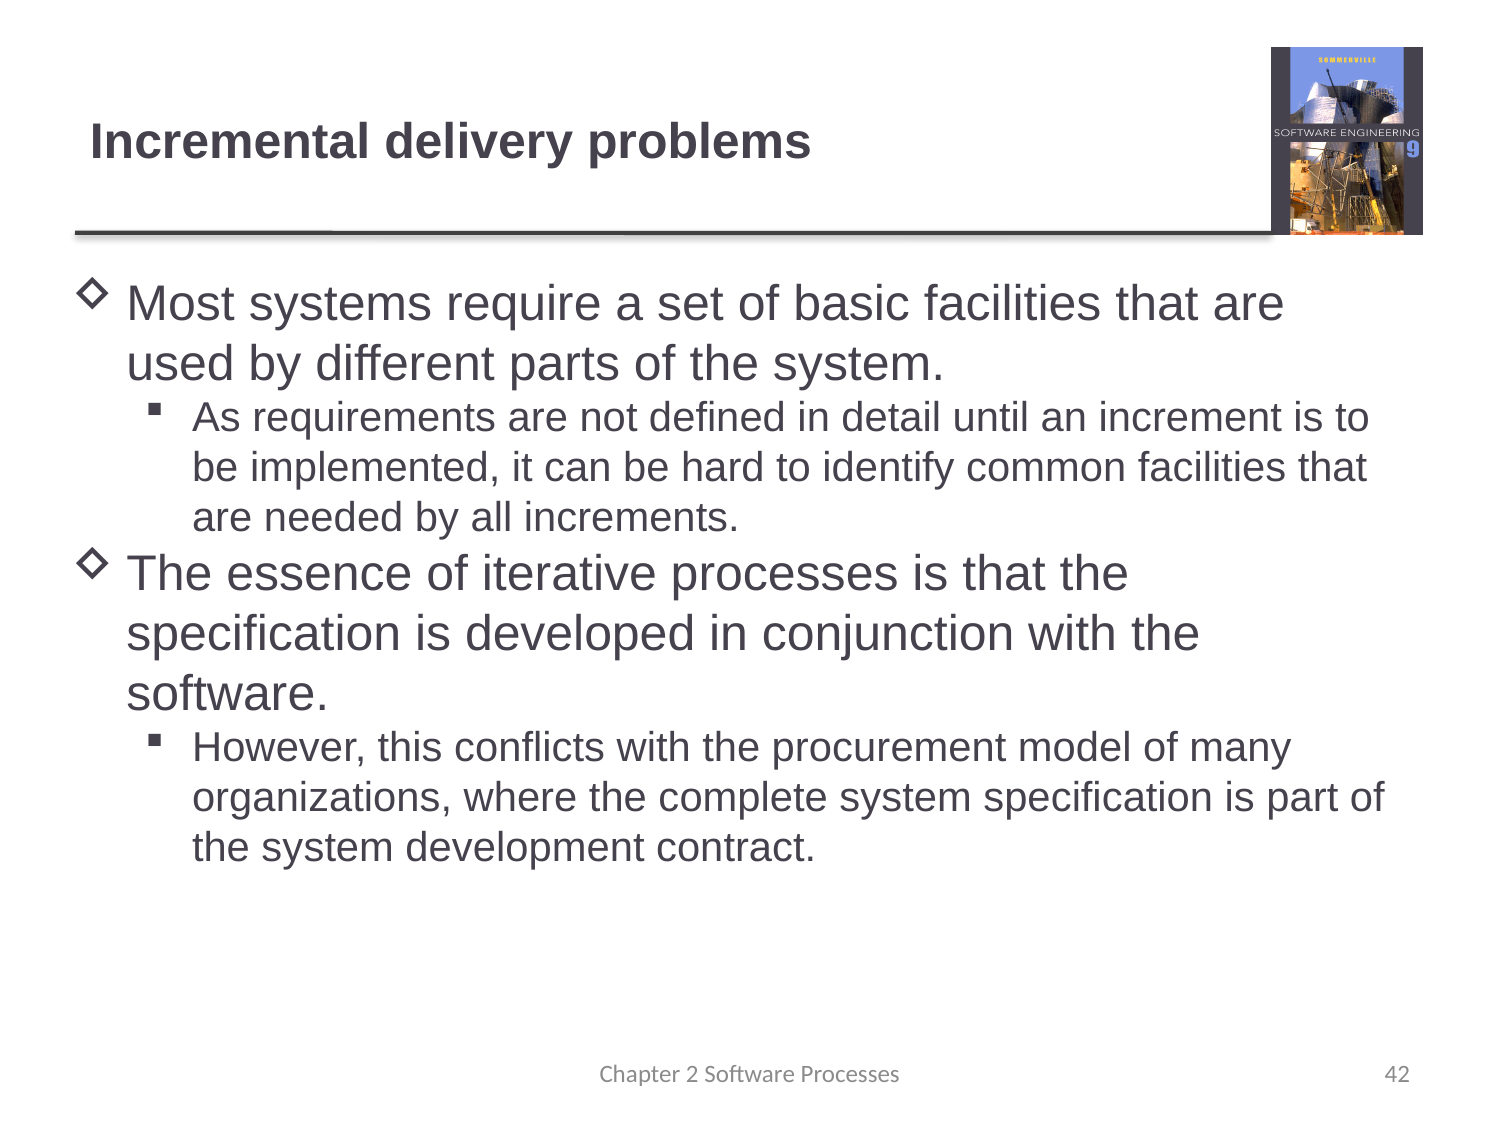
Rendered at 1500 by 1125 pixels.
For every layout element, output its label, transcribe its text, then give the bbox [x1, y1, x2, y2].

picture [1272, 47, 1423, 235]
text_box Incremental delivery problems [74, 45, 1272, 233]
text_box Chapter 2 Software Processes [512, 1042, 988, 1103]
text_box Most systems require a set of basic facilities that are used by different parts of the system. As requirements are not defined in detail until an increment is to be implemented, it can be hard to identify common facilities that are needed by all increments. The essence of iterative processes is that the specification is developed in conjunction with the software. However, this conflicts with the procurement model of many organizations, where the complete system specification is part of the system development contract. [55, 262, 1406, 1005]
text_box <number> [1074, 1042, 1425, 1103]
